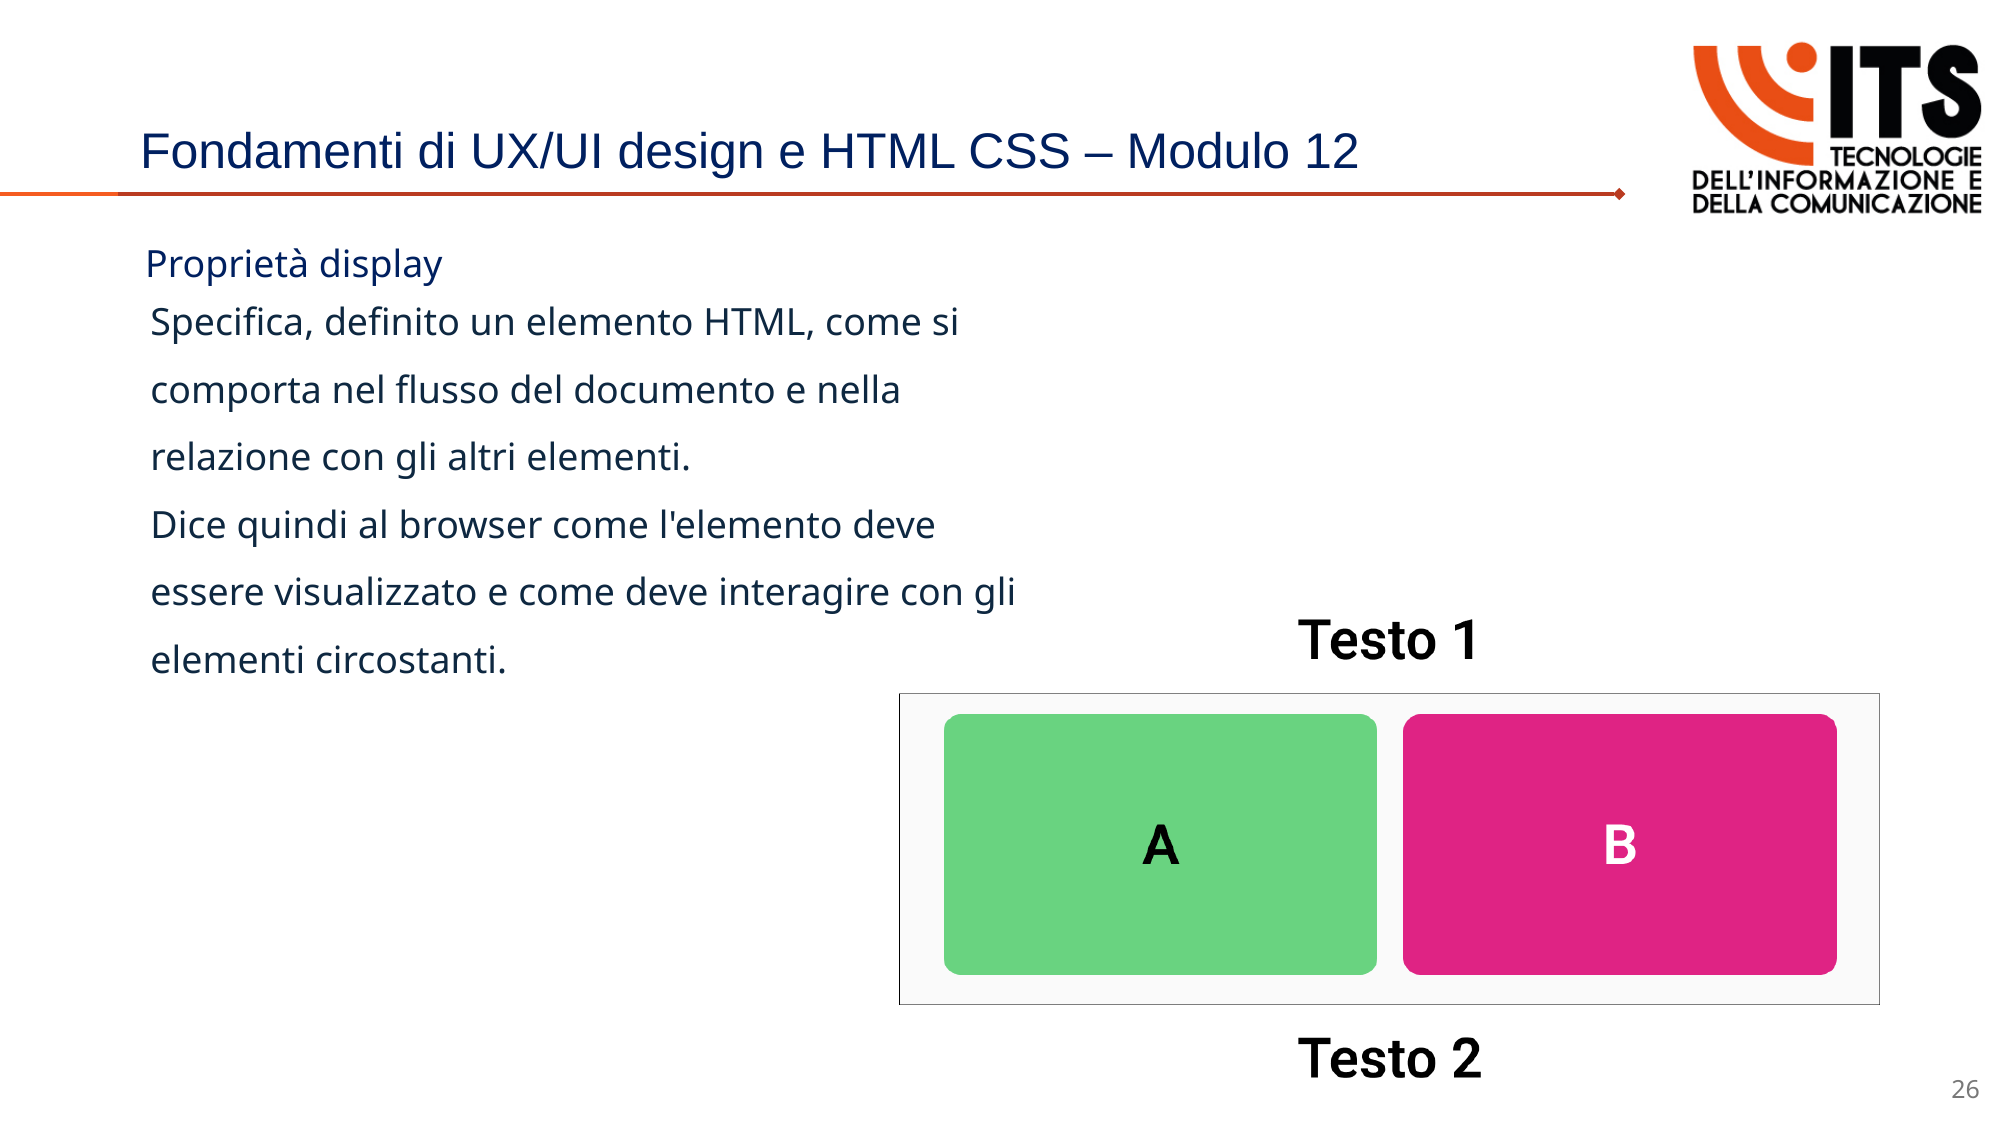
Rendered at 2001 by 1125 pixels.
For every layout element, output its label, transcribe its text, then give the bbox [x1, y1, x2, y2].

picture [0, 0, 2001, 1125]
text_box Proprietà display [130, 210, 1132, 293]
text_box 26 [1759, 1056, 2000, 1125]
text_box Specifica, definito un elemento HTML, come si comporta nel flusso del documento e nella relazione con gli altri elementi. Dice quindi al browser come l'elemento deve essere visualizzato e come deve interagire con gli elementi circostanti. [130, 255, 1063, 739]
title Fondamenti di UX/UI design e HTML CSS – Modulo 12 [120, 79, 1760, 200]
